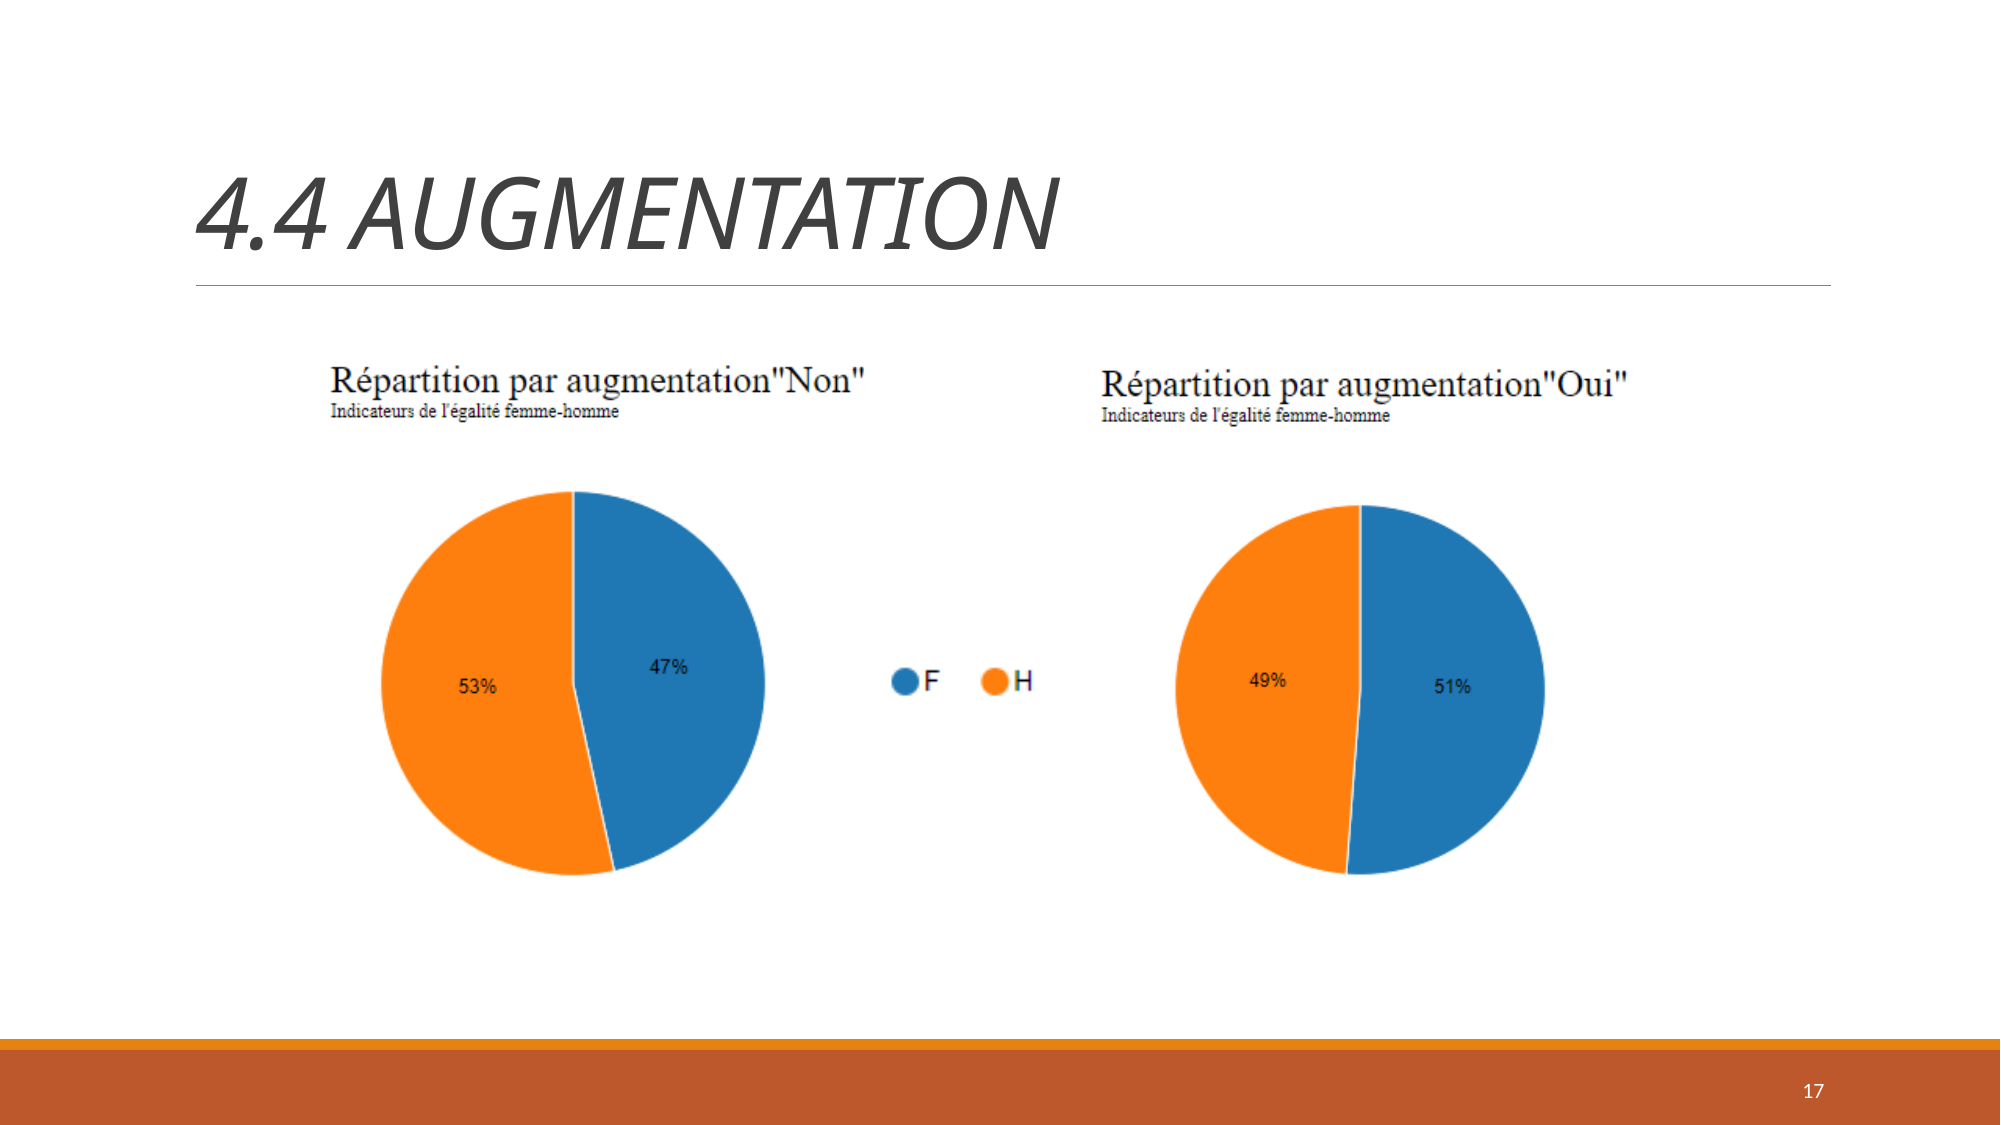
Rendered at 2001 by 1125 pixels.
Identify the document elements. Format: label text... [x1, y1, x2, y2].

picture [316, 349, 876, 435]
picture [362, 470, 820, 896]
list [180, 302, 1830, 1017]
picture [1079, 352, 1641, 441]
slide_number 17 [1624, 1059, 1840, 1120]
title 4.4 AUGMENTATION [180, 39, 1830, 278]
picture [874, 647, 1060, 713]
picture [1131, 464, 1589, 918]
